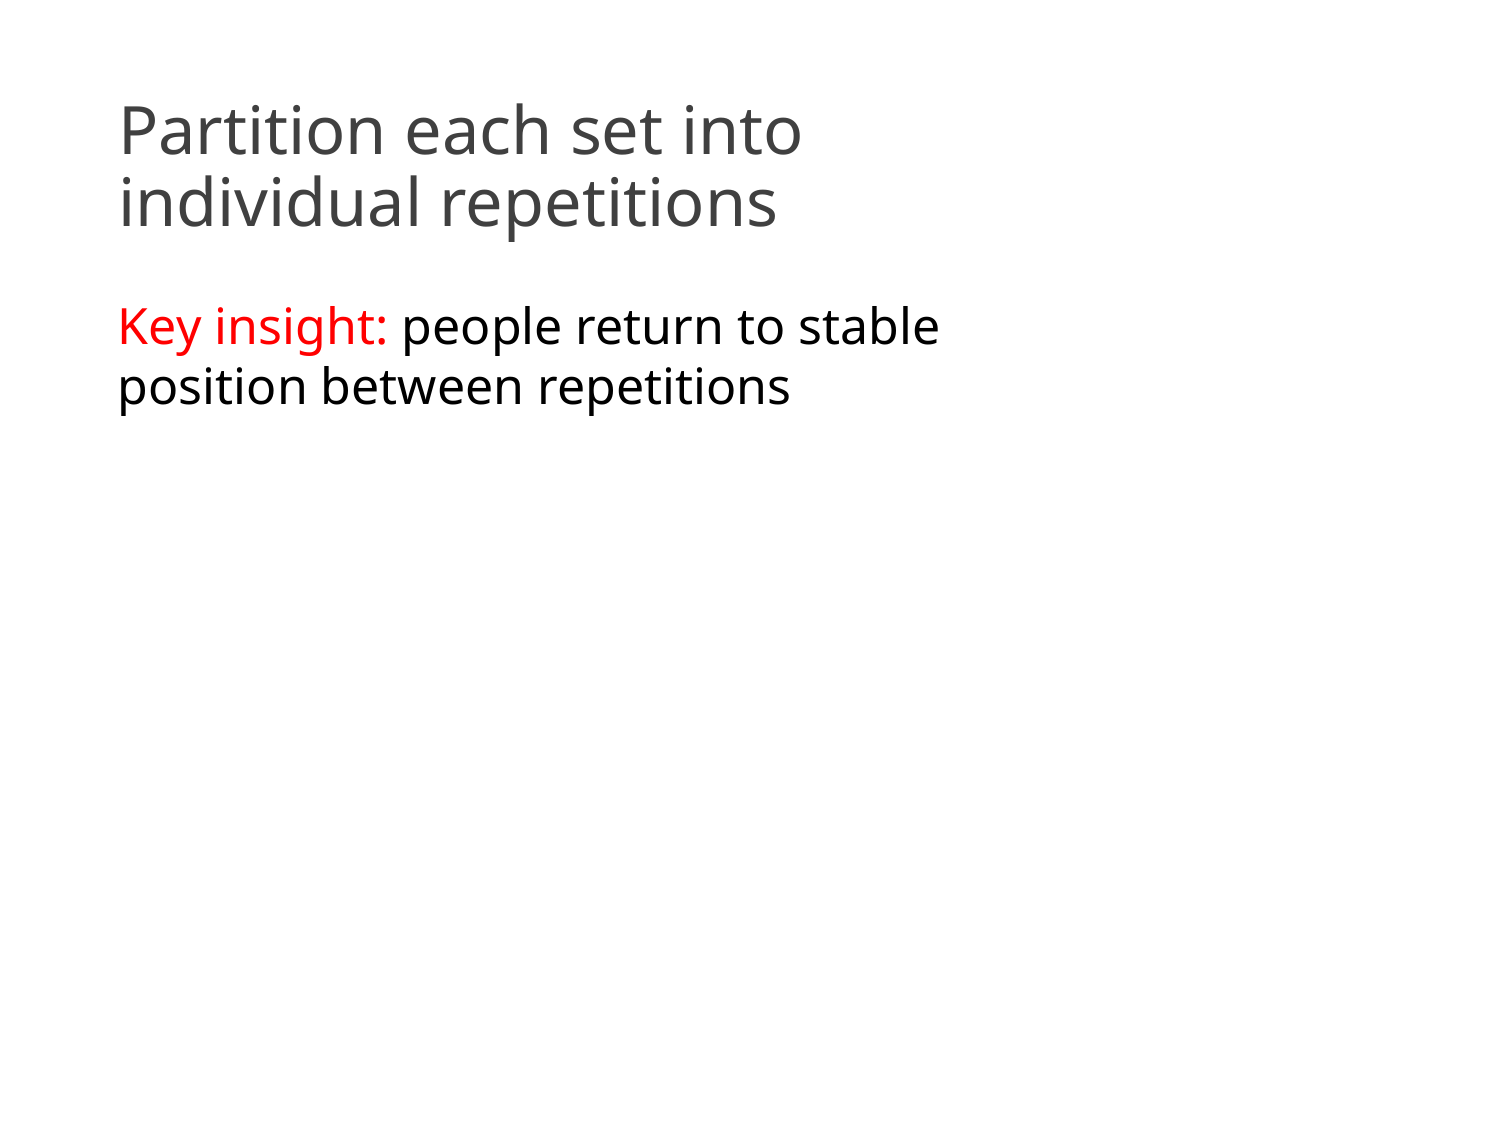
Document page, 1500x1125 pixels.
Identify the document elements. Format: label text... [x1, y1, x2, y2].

text_box Key insight: people return to stable position between repetitions [103, 287, 994, 423]
title Partition each set into individual repetitions [103, 59, 1397, 278]
